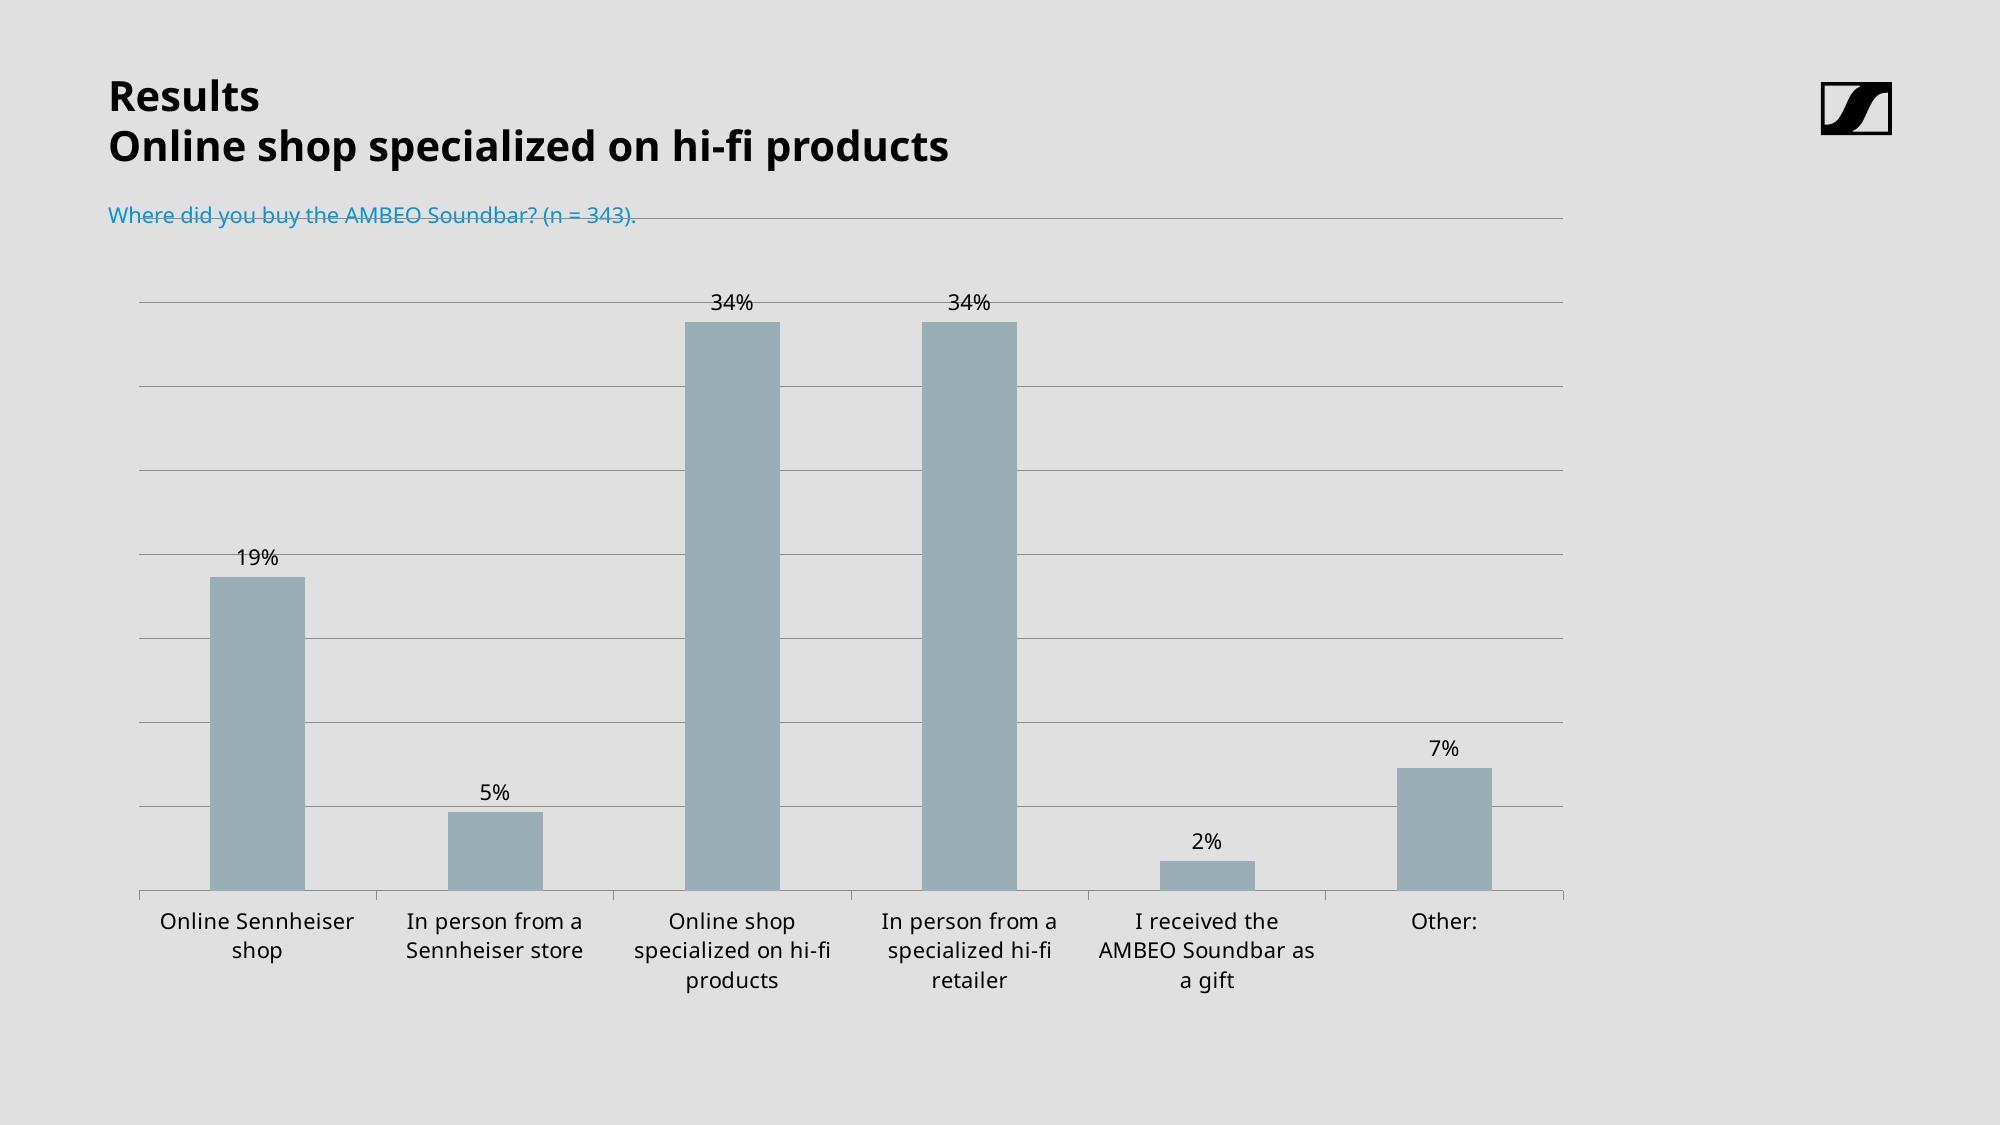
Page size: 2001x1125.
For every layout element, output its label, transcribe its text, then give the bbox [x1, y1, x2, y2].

list Where did you buy the AMBEO Soundbar? (n = 343). [108, 196, 1585, 1012]
chart [109, 202, 1593, 1011]
title Results Online shop specialized on hi-fi products [108, 69, 1585, 196]
